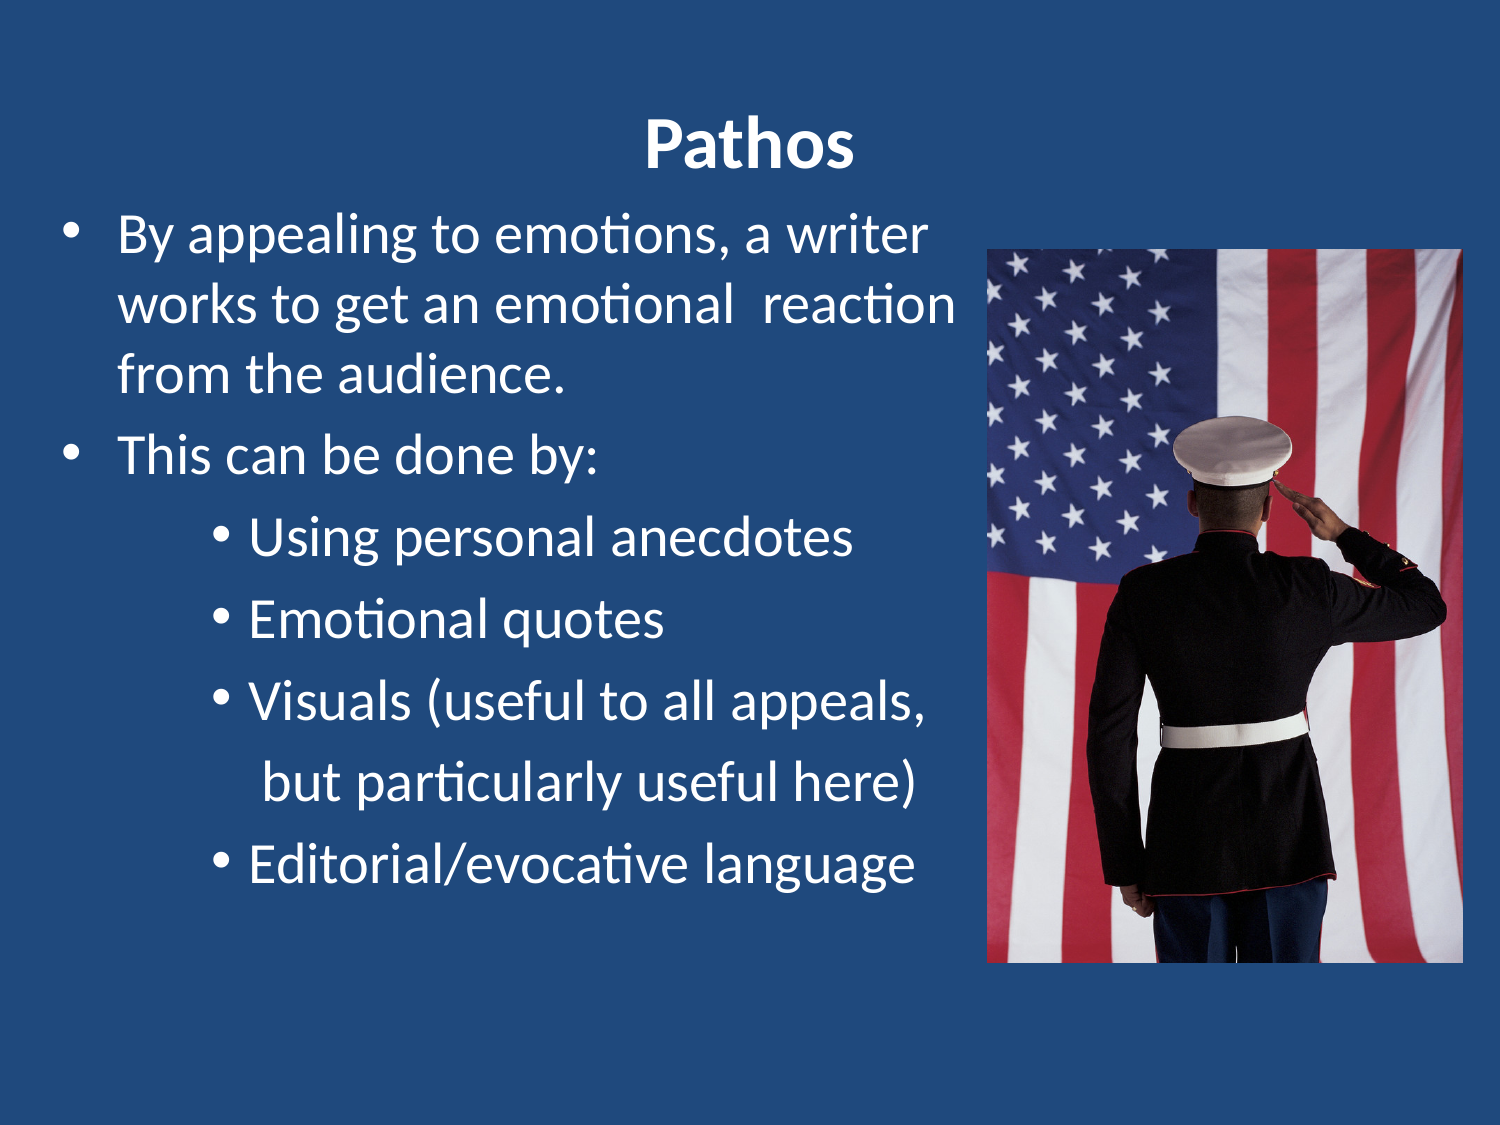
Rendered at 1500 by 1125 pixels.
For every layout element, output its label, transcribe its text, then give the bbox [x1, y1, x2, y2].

list By appealing to emotions, a writer works to get an emotional reaction from the audience. This can be done by: Using personal anecdotes Emotional quotes Visuals (useful to all appeals, but particularly useful here) Editorial/evocative language [46, 187, 1063, 938]
title Pathos [75, 45, 1425, 233]
picture [987, 249, 1463, 963]
